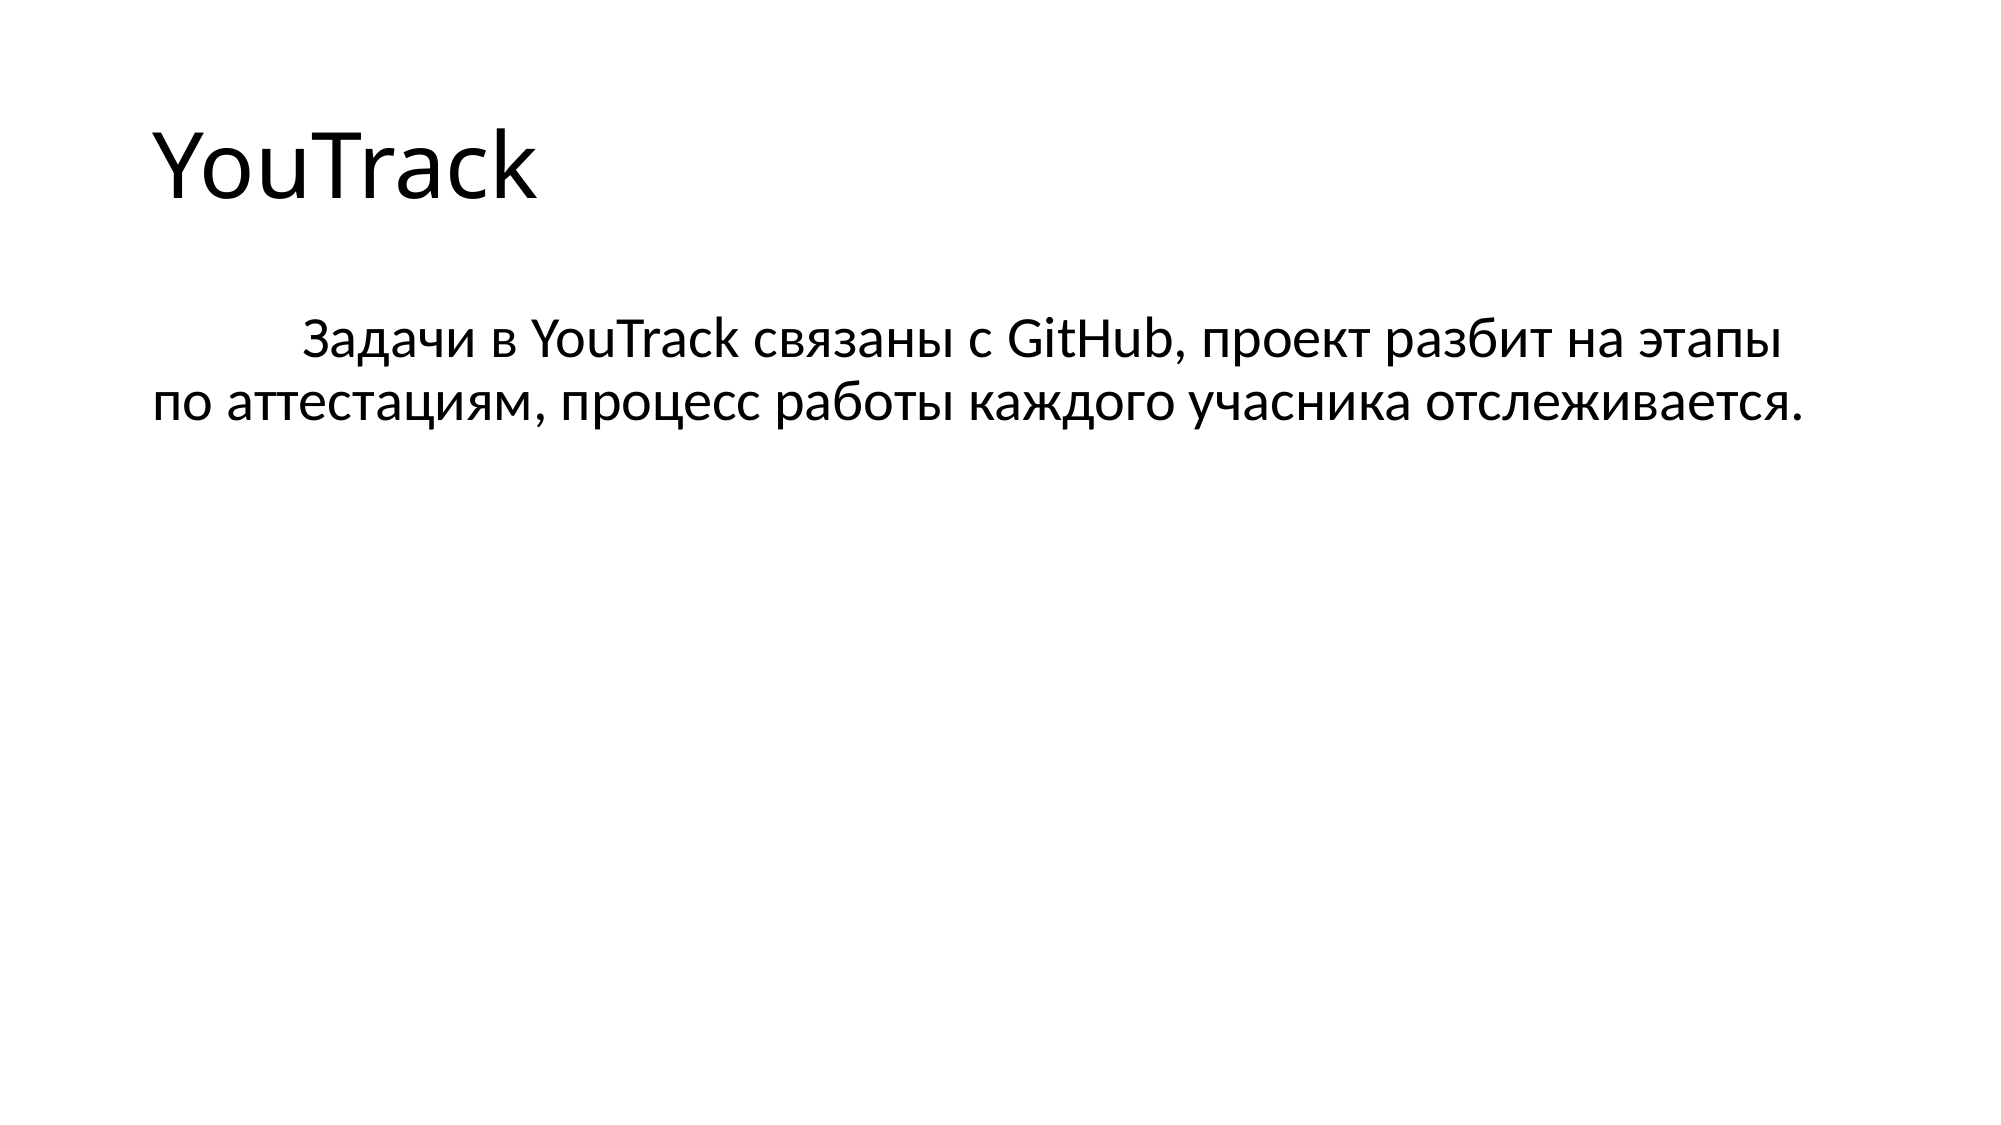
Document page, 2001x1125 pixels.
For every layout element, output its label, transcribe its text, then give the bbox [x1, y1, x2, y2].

list Задачи в YouTrack связаны с GitHub, проект разбит на этапы по аттестациям, процесс работы каждого учасника отслеживается. [137, 299, 1863, 1014]
title YouTrack [137, 59, 1863, 278]
